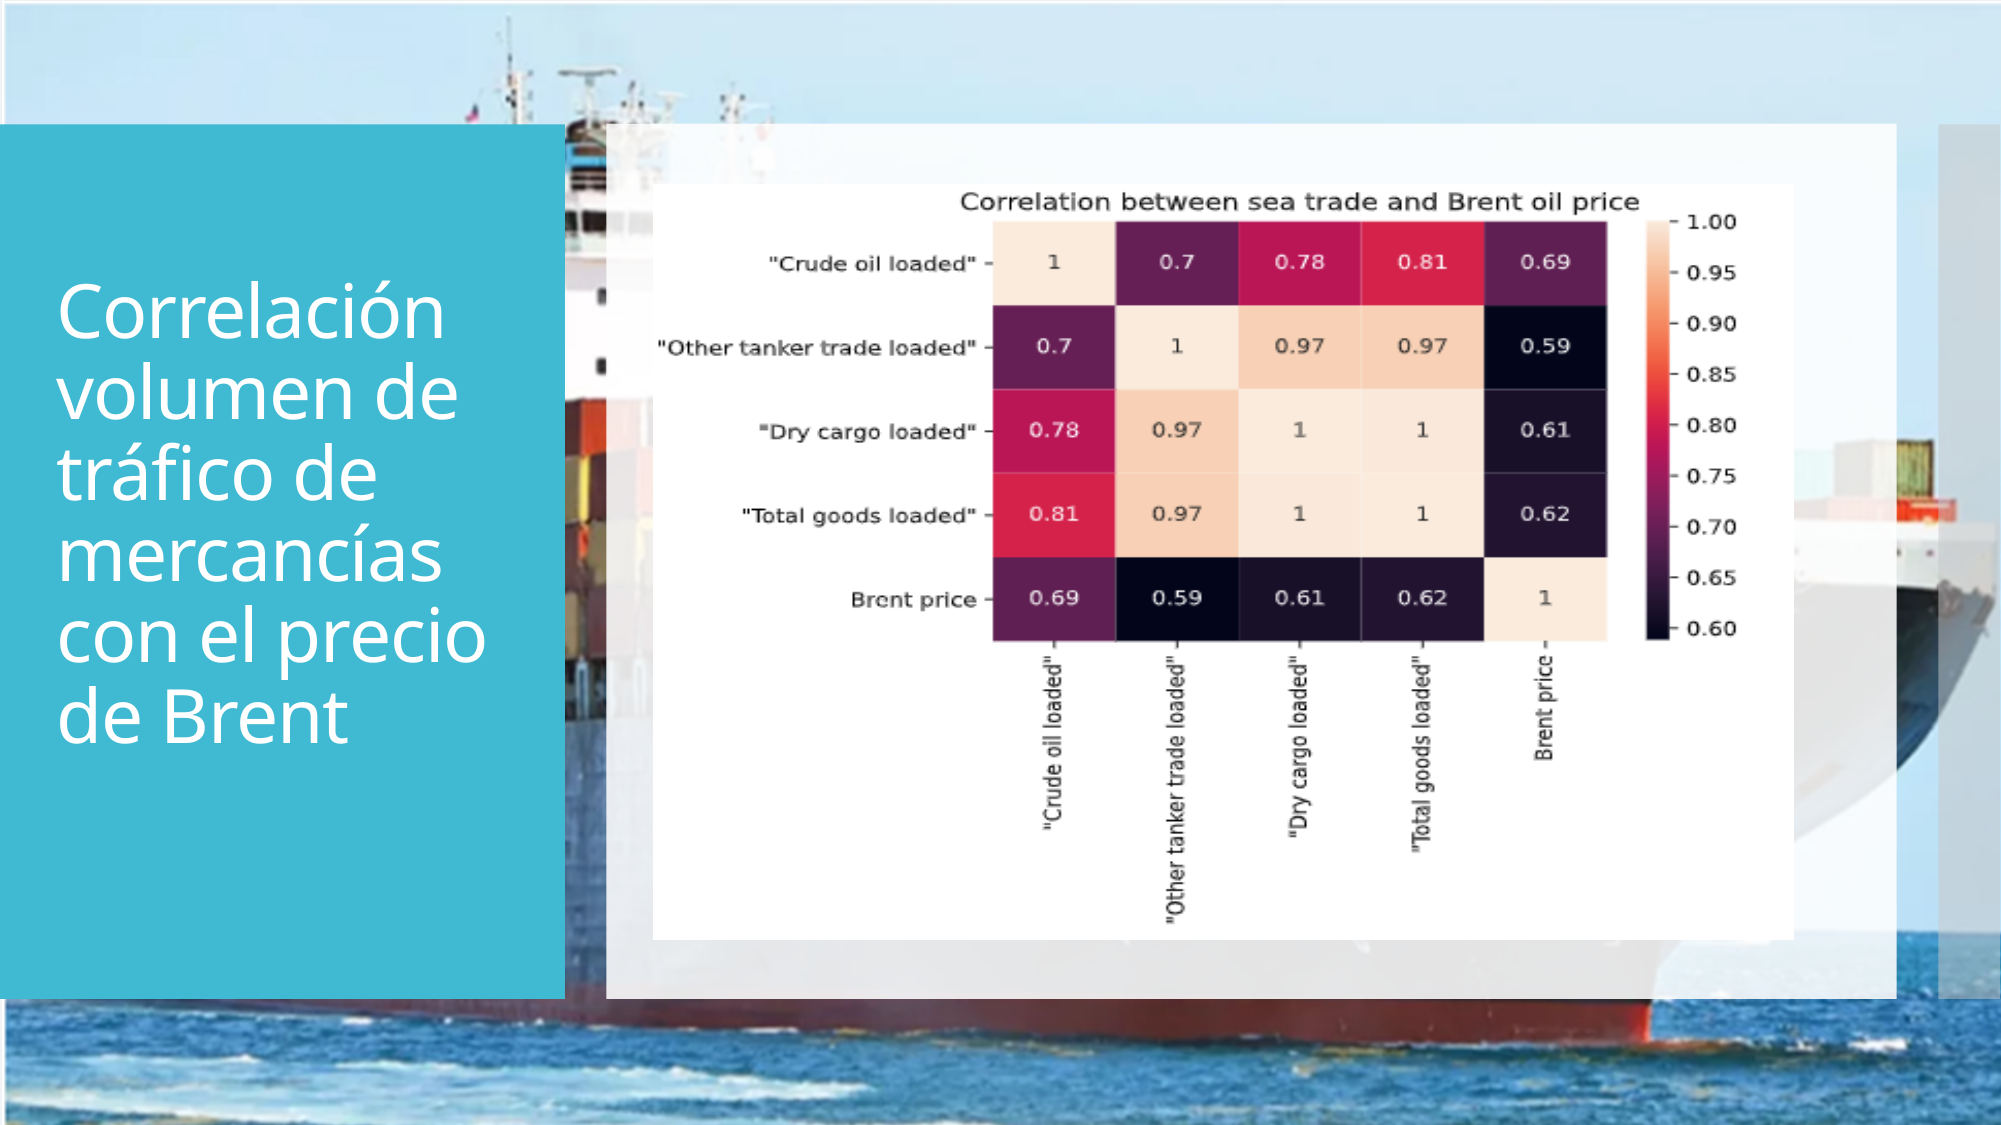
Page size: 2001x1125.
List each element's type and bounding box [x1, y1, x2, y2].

picture [0, 0, 2001, 1125]
list [652, 184, 1794, 940]
